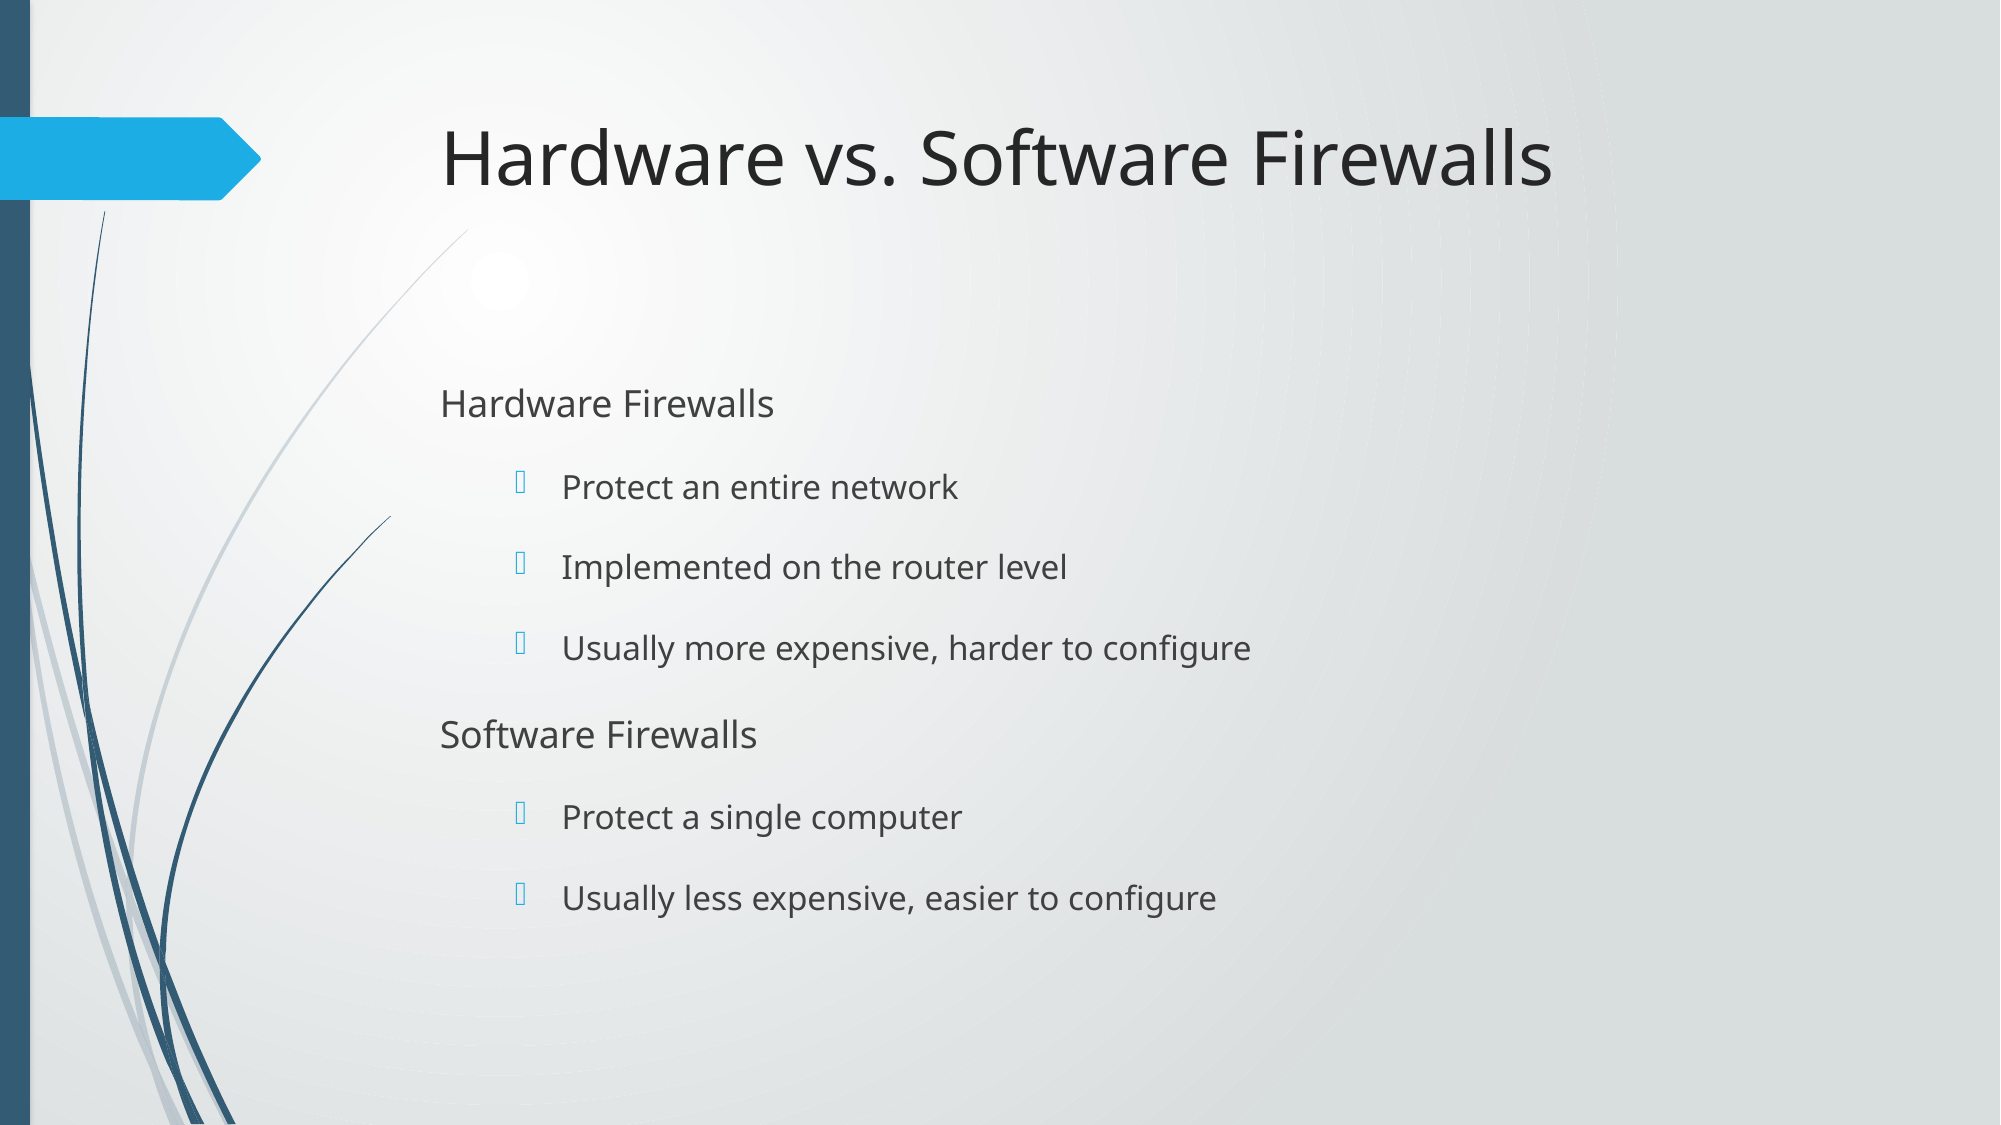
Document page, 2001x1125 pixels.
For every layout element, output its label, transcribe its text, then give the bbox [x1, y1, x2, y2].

list Hardware Firewalls Protect an entire network Implemented on the router level Usually more expensive, harder to configure Software Firewalls Protect a single computer Usually less expensive, easier to configure [424, 350, 1888, 970]
title Hardware vs. Software Firewalls [425, 102, 1888, 313]
